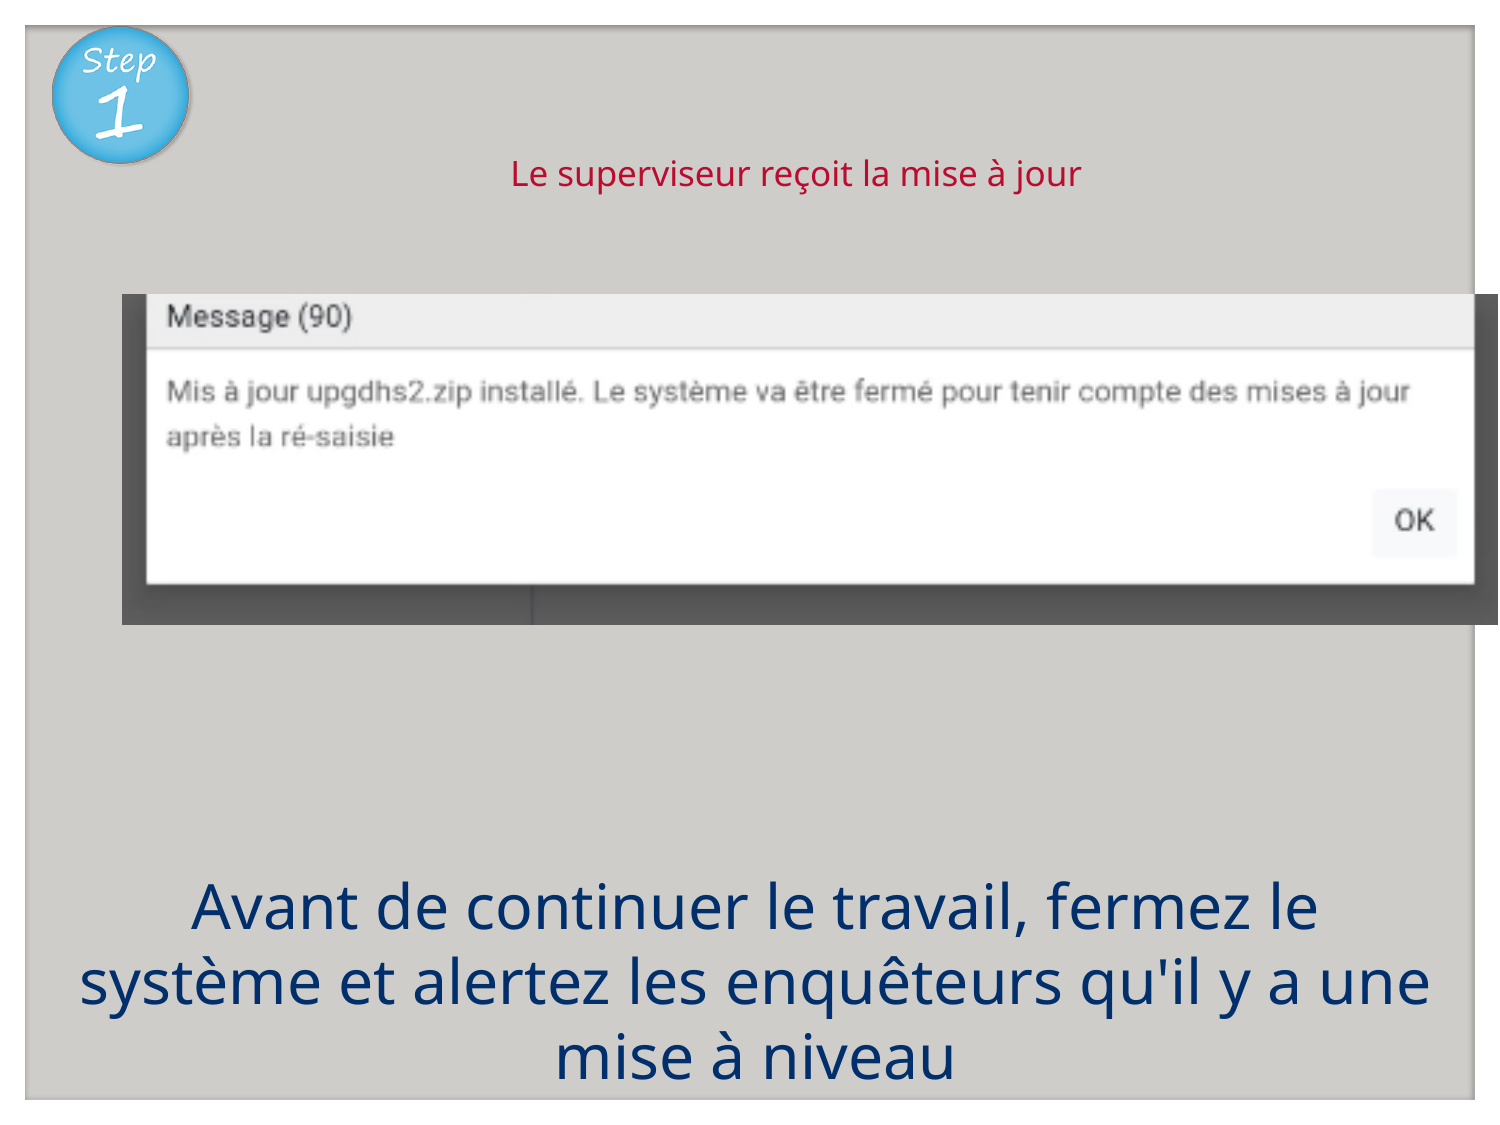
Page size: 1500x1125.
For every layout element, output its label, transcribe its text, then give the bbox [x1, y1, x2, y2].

text_box Avant de continuer le travail, fermez le système et alertez les enquêteurs qu'il y a une mise à niveau [49, 859, 1463, 1022]
picture [122, 294, 1498, 626]
picture [49, 23, 196, 176]
title Le superviseur reçoit la mise à jour [159, 143, 1435, 243]
